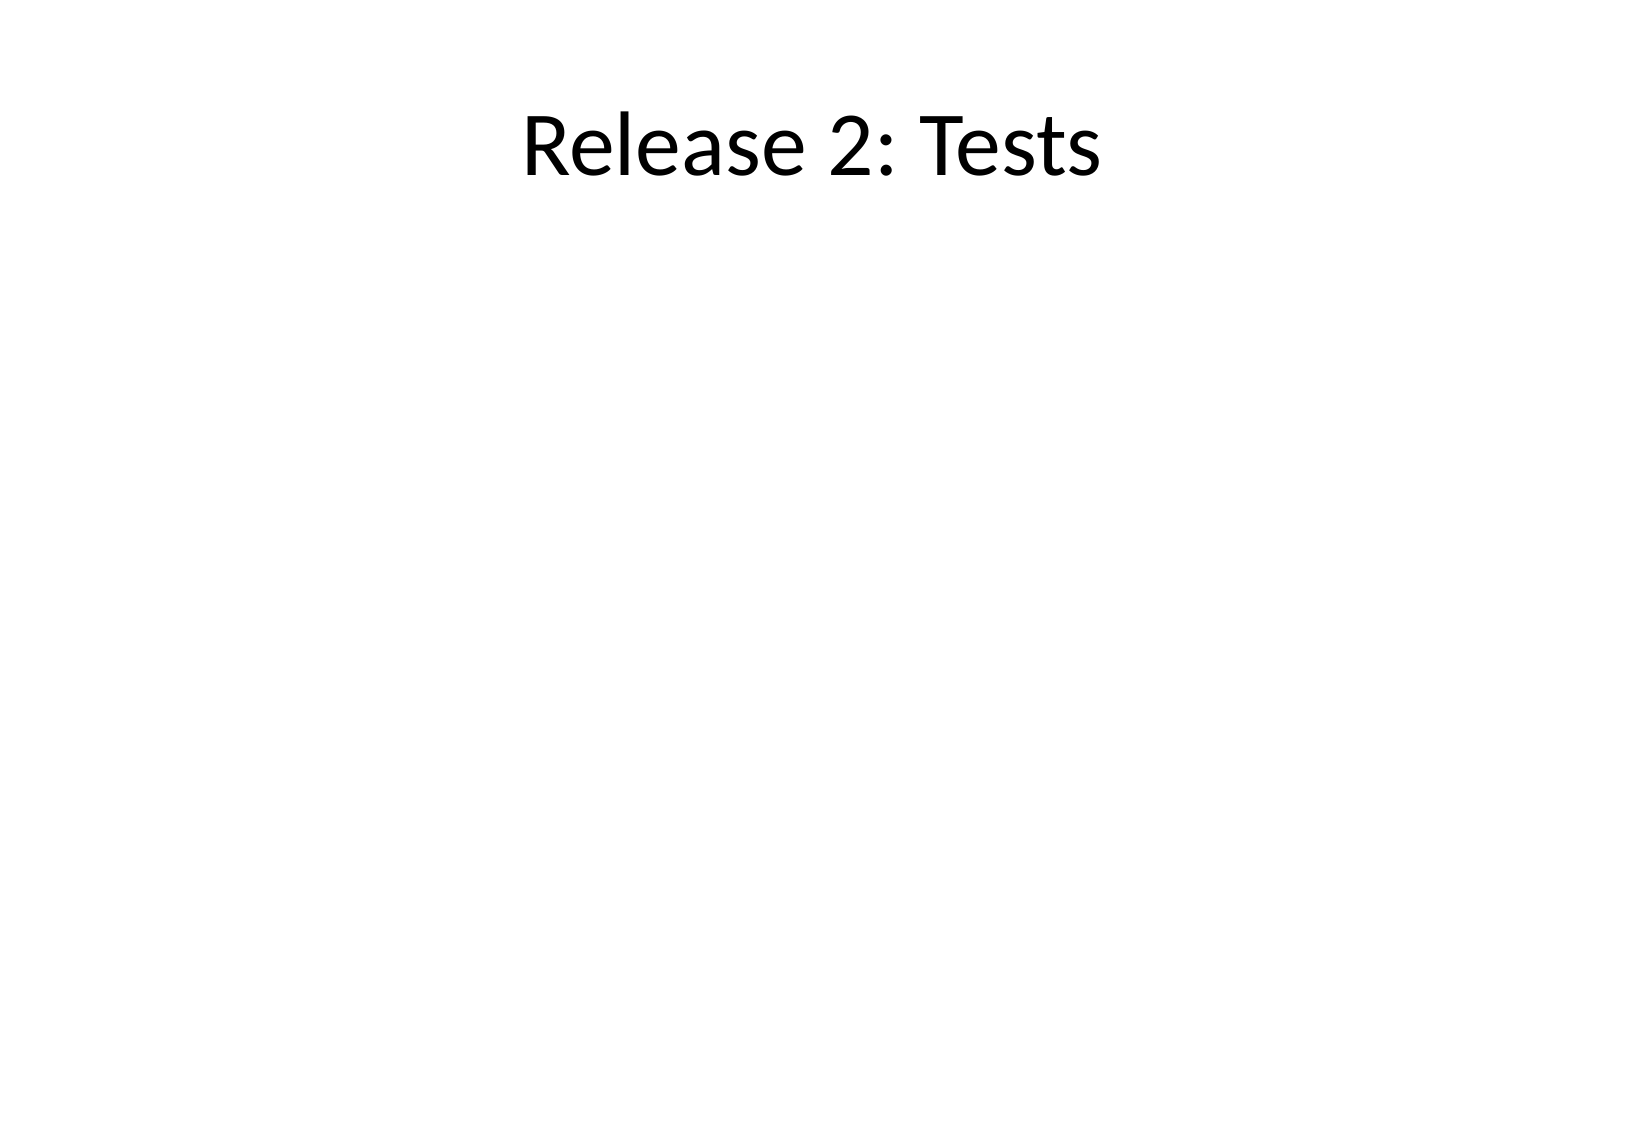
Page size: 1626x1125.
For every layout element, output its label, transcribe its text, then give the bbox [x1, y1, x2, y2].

title Release 2: Tests [81, 45, 1544, 233]
